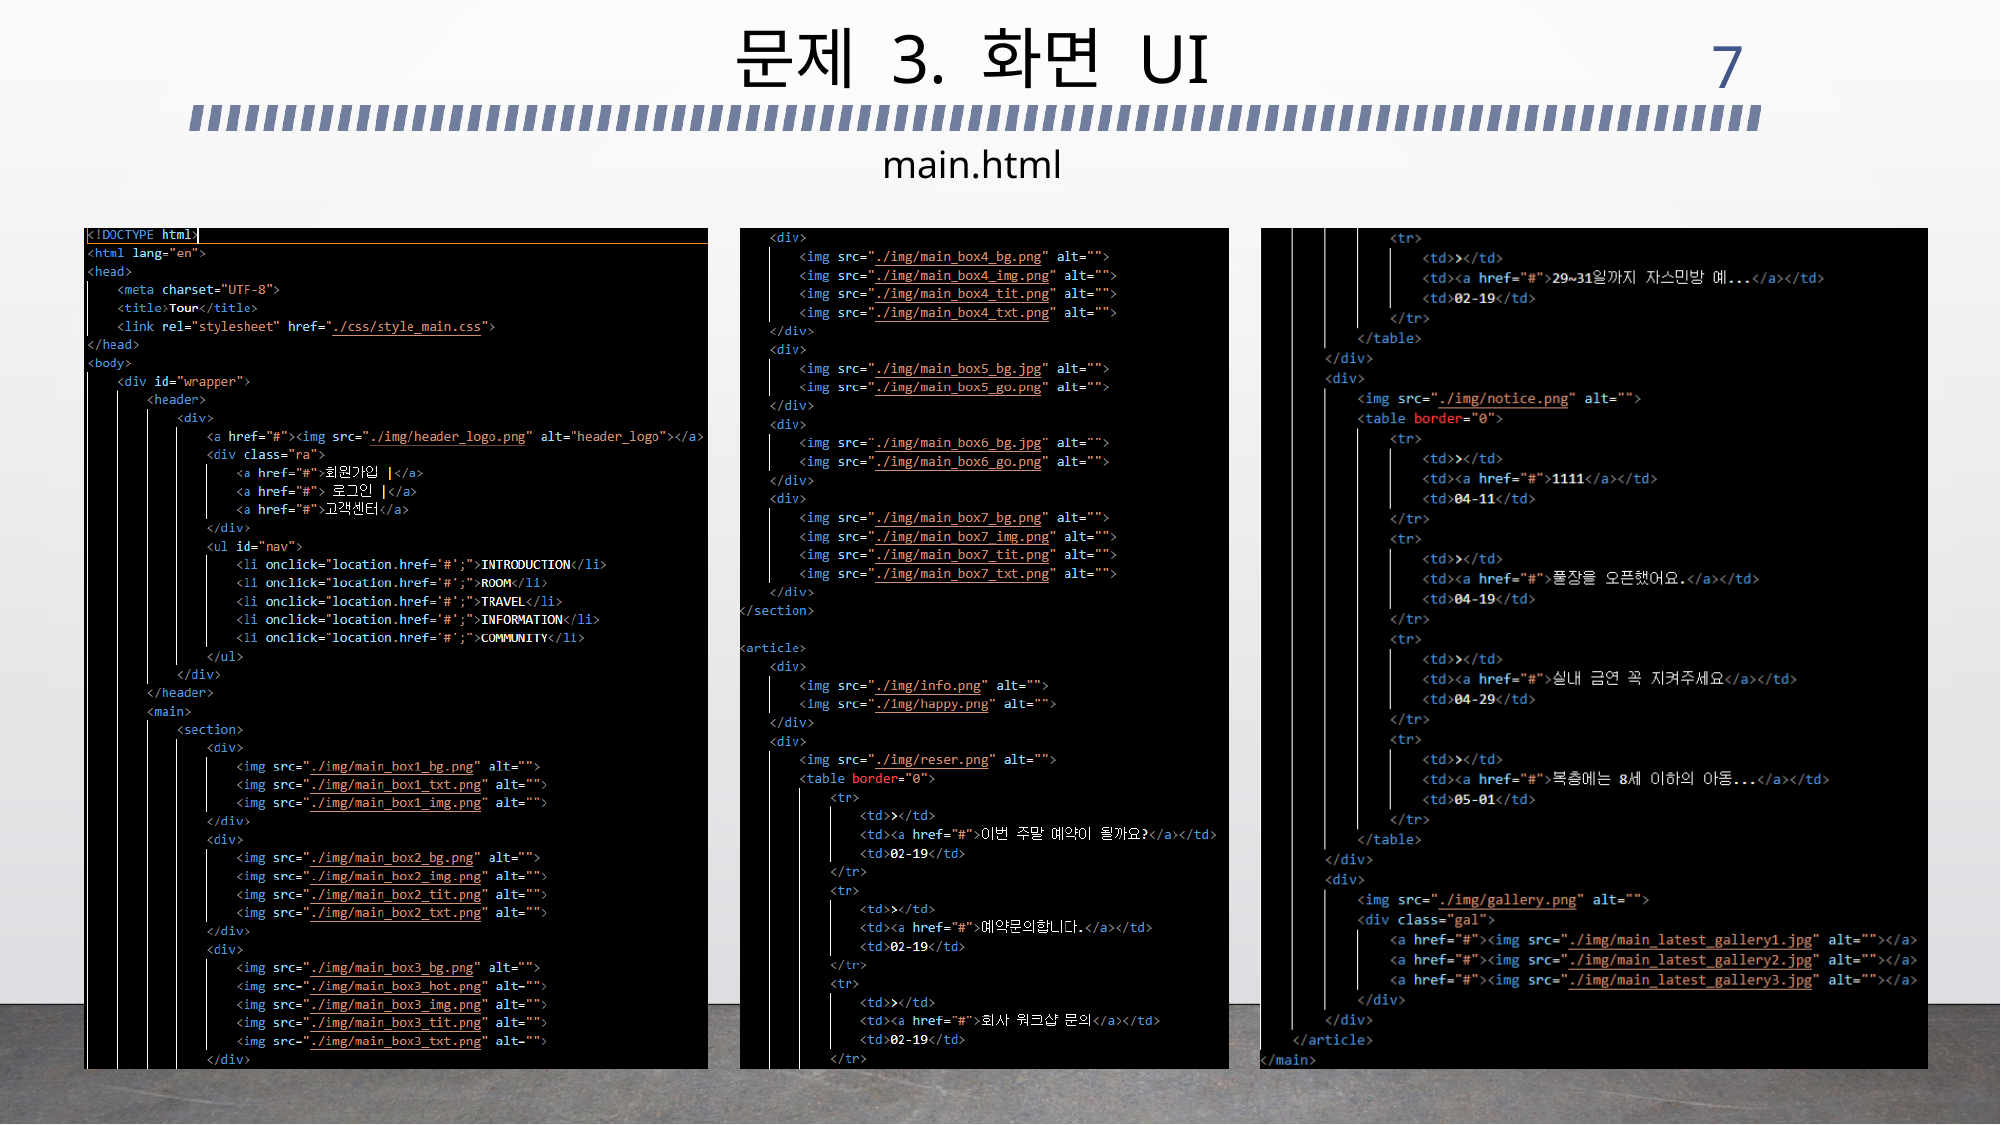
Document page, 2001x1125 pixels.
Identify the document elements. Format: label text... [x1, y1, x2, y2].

slide_number 7 [1626, 22, 1760, 106]
picture [0, 228, 2000, 1124]
text_box main.html [509, 133, 1435, 193]
title 문제 3. 화면 UI [184, 0, 1760, 134]
